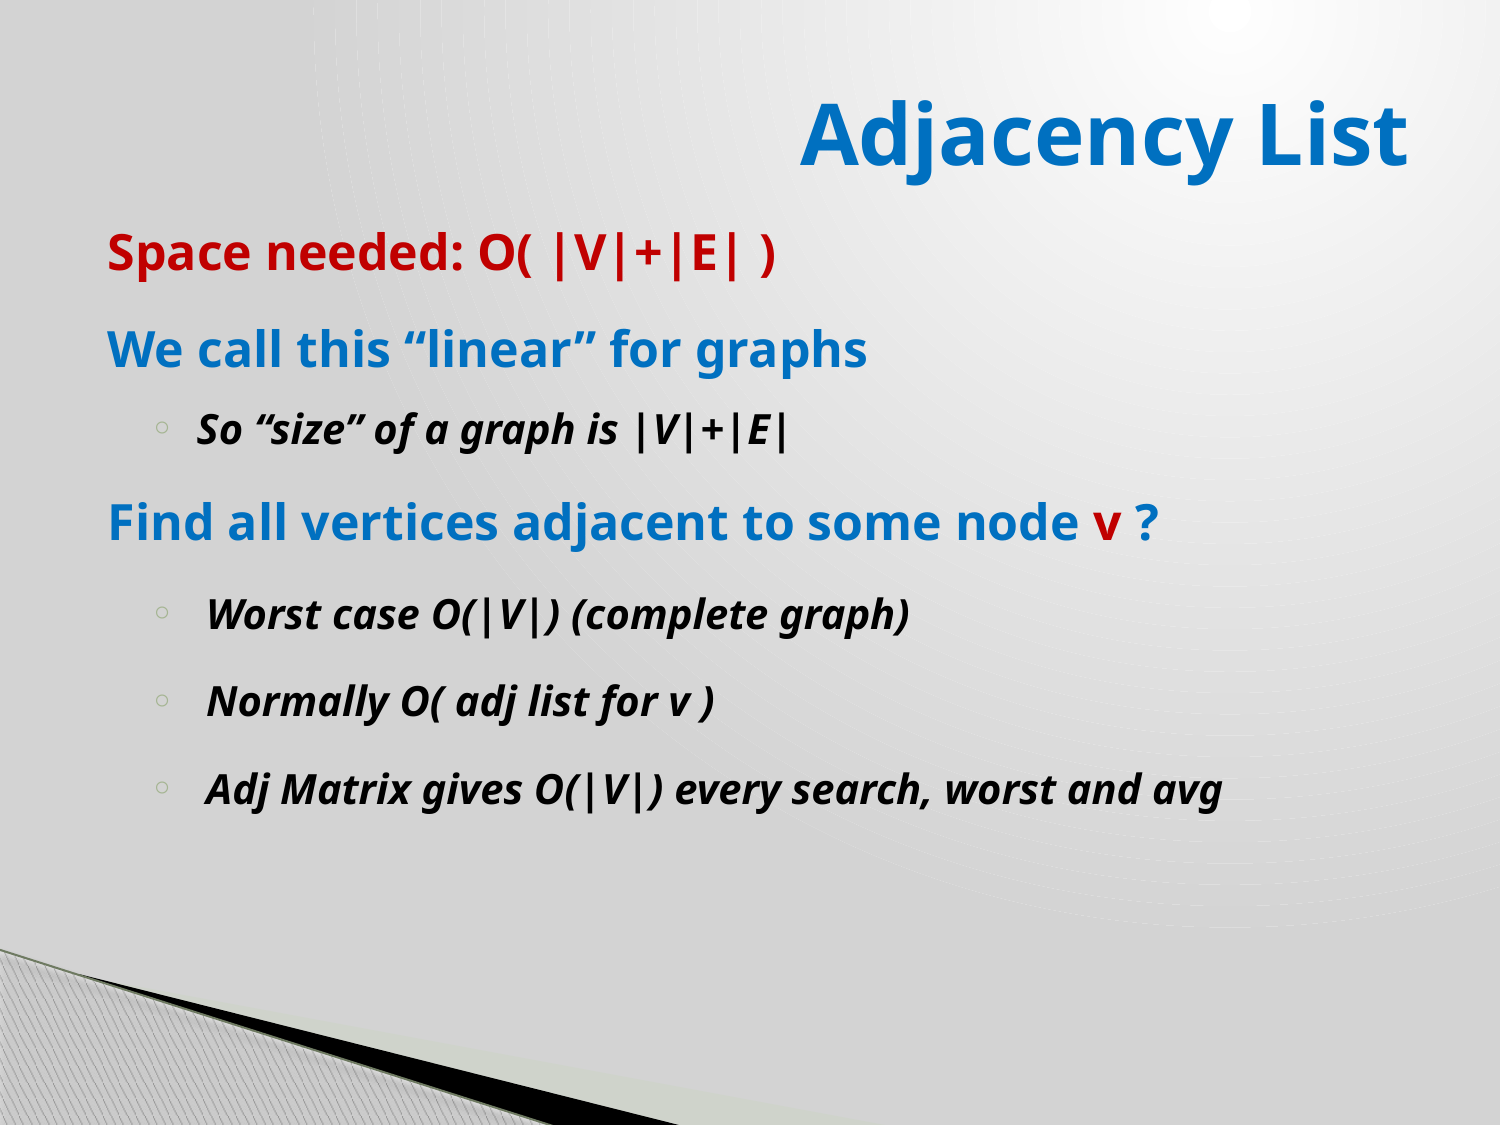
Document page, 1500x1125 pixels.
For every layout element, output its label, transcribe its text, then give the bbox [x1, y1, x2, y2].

list Space needed: O( |V|+|E| ) We call this “linear” for graphs So “size” of a graph is |V|+|E| Find all vertices adjacent to some node v ? Worst case O(|V|) (complete graph) Normally O( adj list for v ) Adj Matrix gives O(|V|) every search, worst and avg [75, 217, 1425, 1007]
title Adjacency List [75, 45, 1425, 217]
